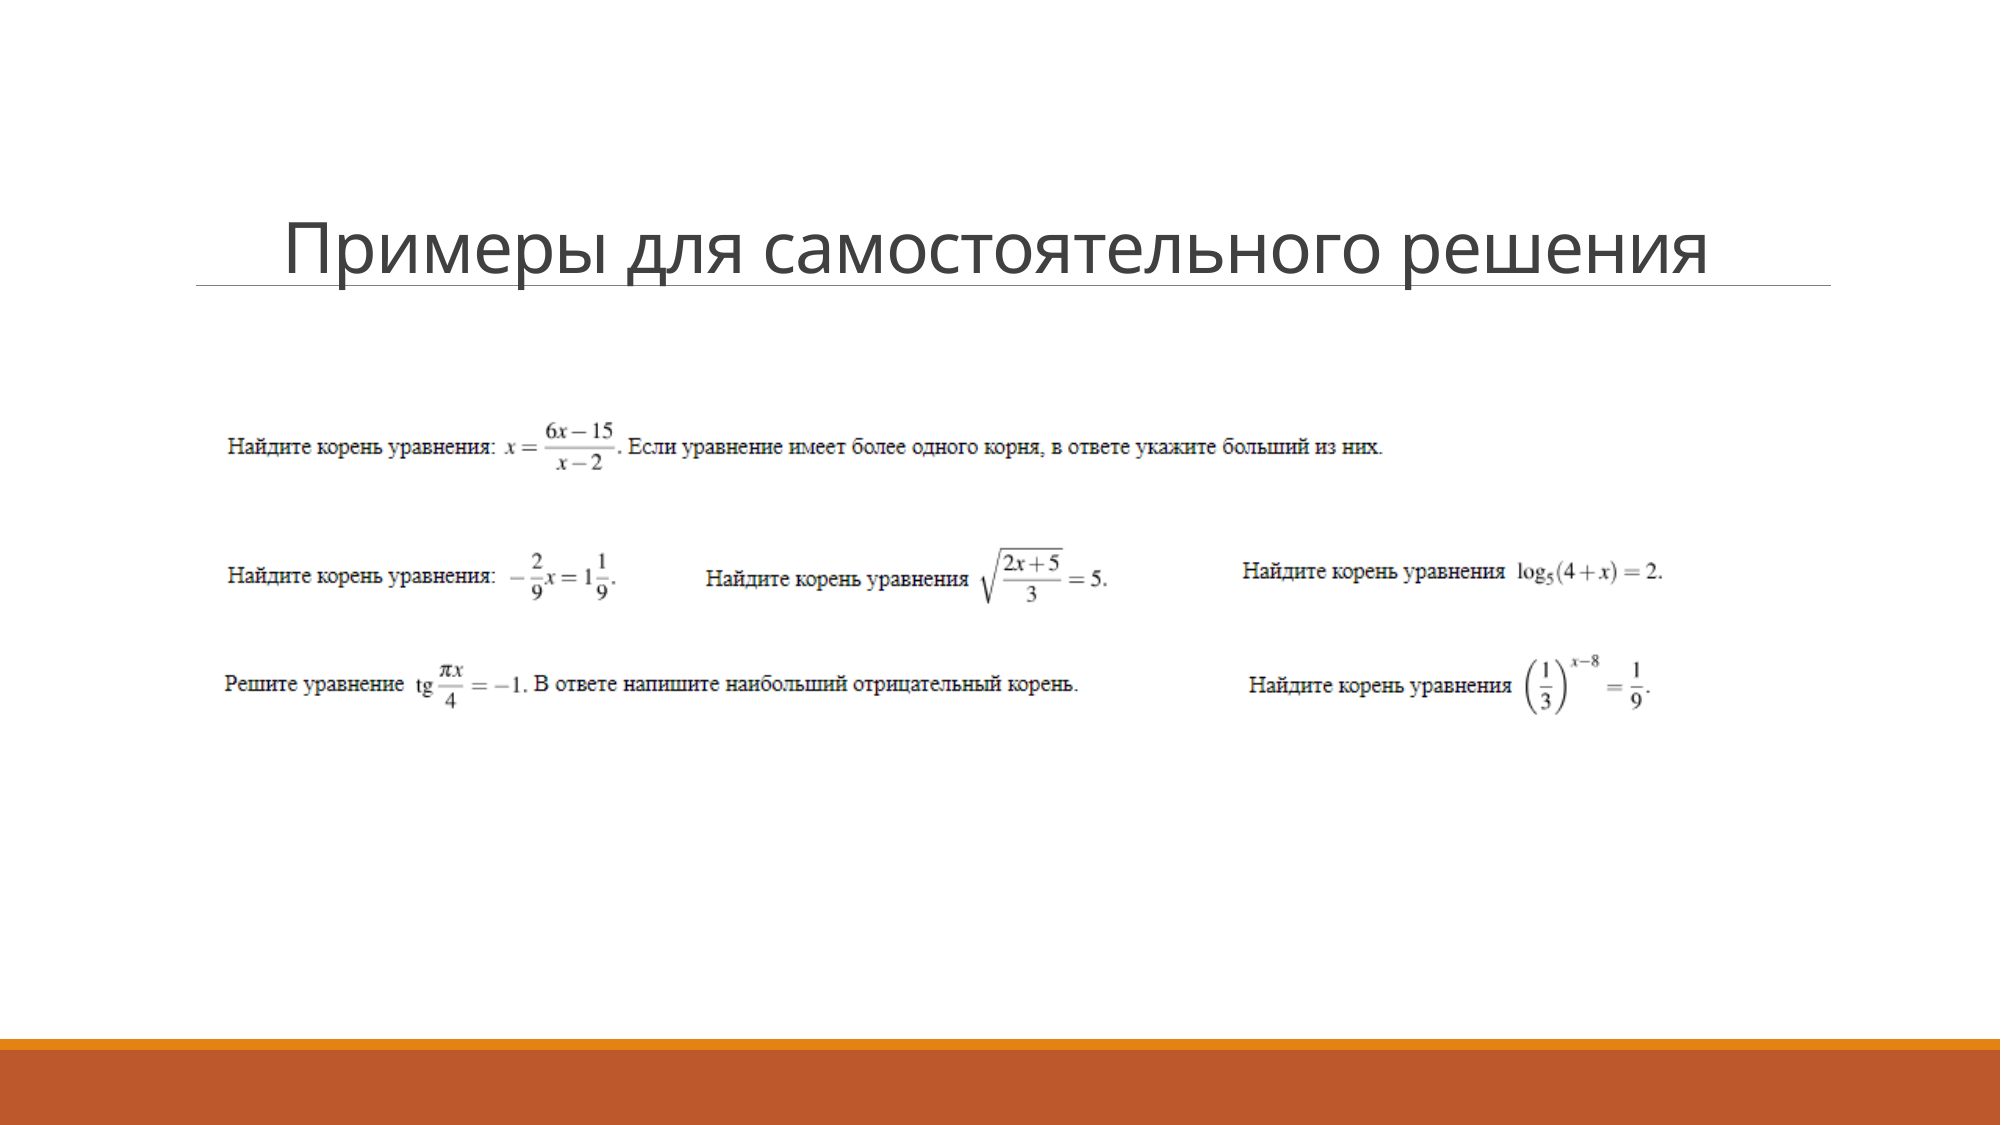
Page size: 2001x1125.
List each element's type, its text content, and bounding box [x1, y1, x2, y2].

picture [692, 542, 1121, 619]
picture [217, 658, 1088, 716]
picture [217, 542, 632, 619]
picture [1235, 548, 1673, 595]
picture [217, 412, 1394, 489]
title Примеры для самостоятельного решения [267, 161, 1762, 296]
picture [1244, 647, 1664, 727]
